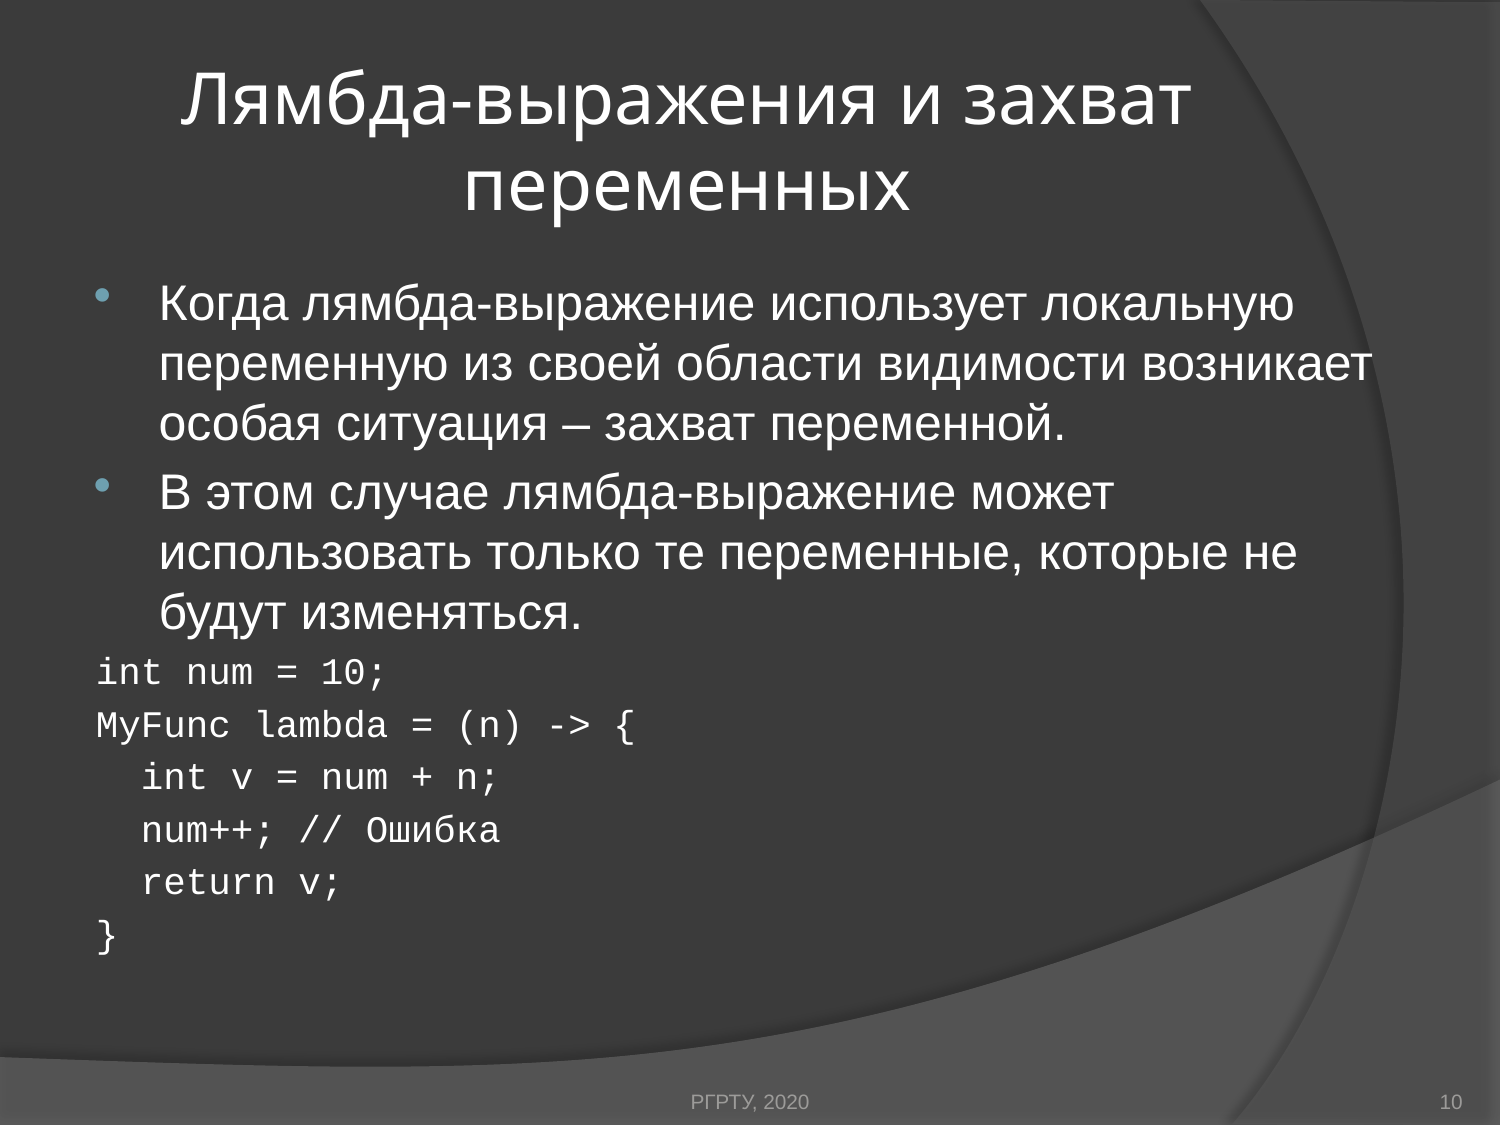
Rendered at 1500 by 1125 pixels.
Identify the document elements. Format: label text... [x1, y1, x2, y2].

slide_number 10 [1337, 1053, 1463, 1114]
list Когда лямбда-выражение использует локальную переменную из своей области видимости возникает особая ситуация – захват переменной. В этом случае лямбда-выражение может использовать только те переменные, которые не будут изменяться. int num = 10; MyFunc lambda = (n) -> { int v = num + n; num++; // Ошибка return v; } [75, 262, 1412, 1035]
footer РГРТУ, 2020 [512, 1053, 988, 1114]
title Лямбда-выражения и захват переменных [75, 45, 1300, 233]
